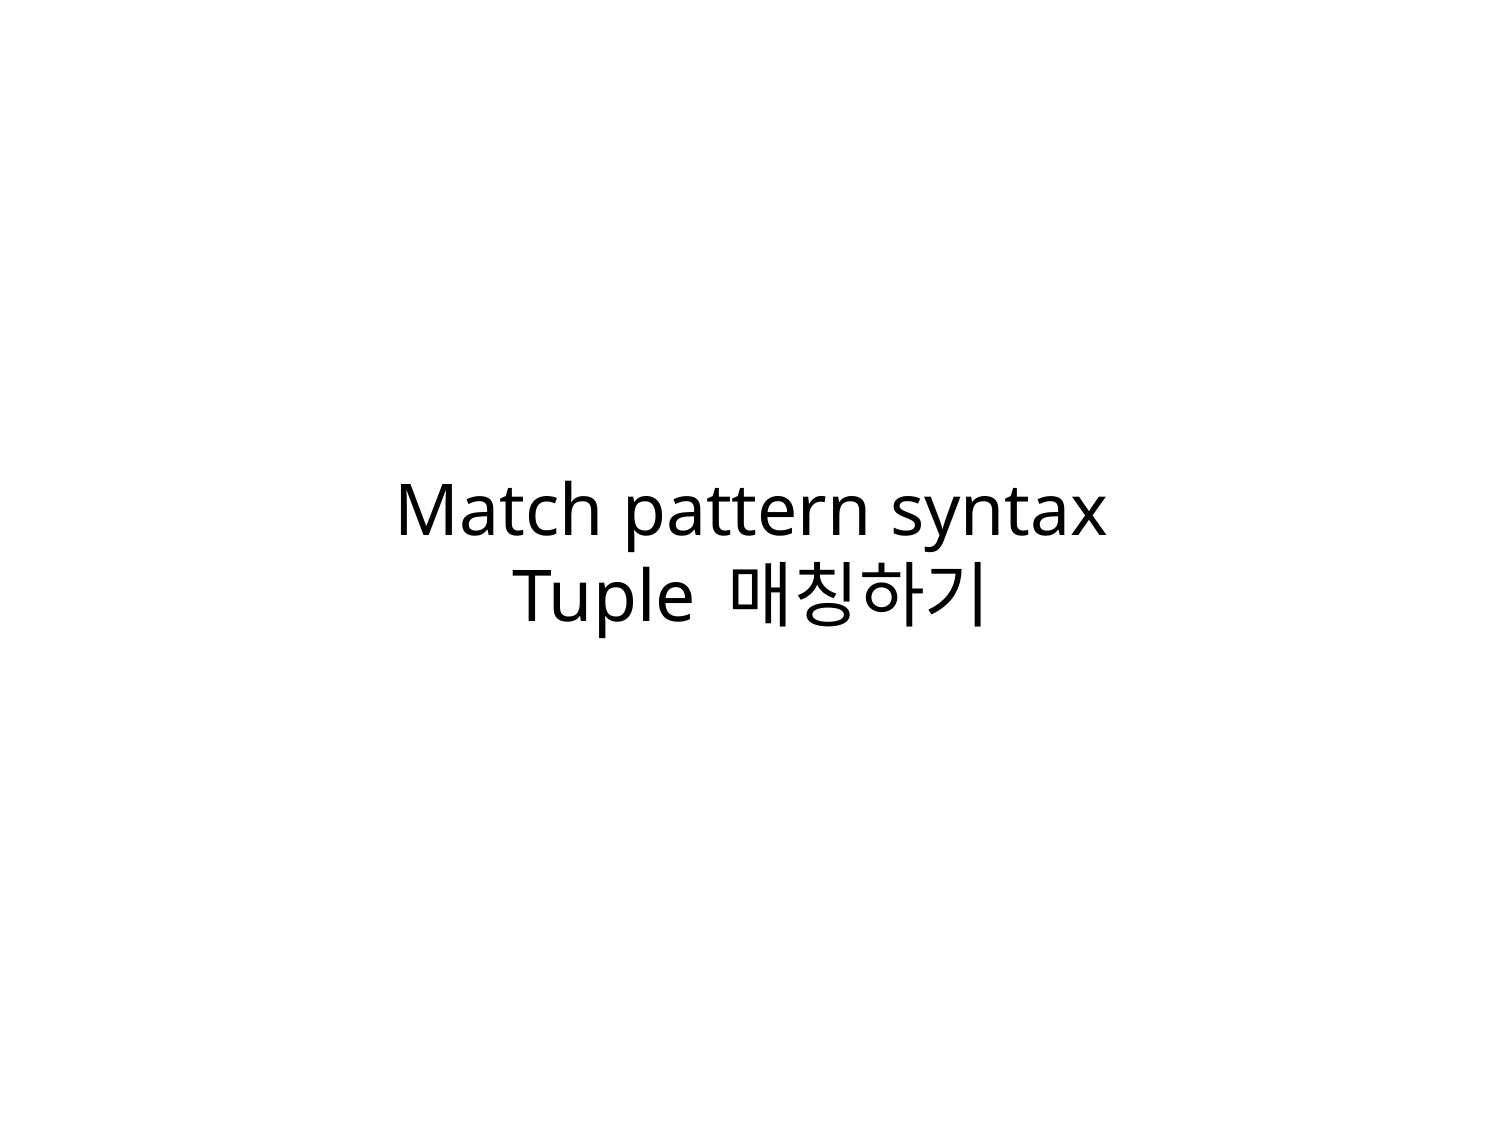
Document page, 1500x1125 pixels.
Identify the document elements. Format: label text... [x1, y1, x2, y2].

title Match pattern syntax Tuple 매칭하기 [76, 456, 1427, 644]
